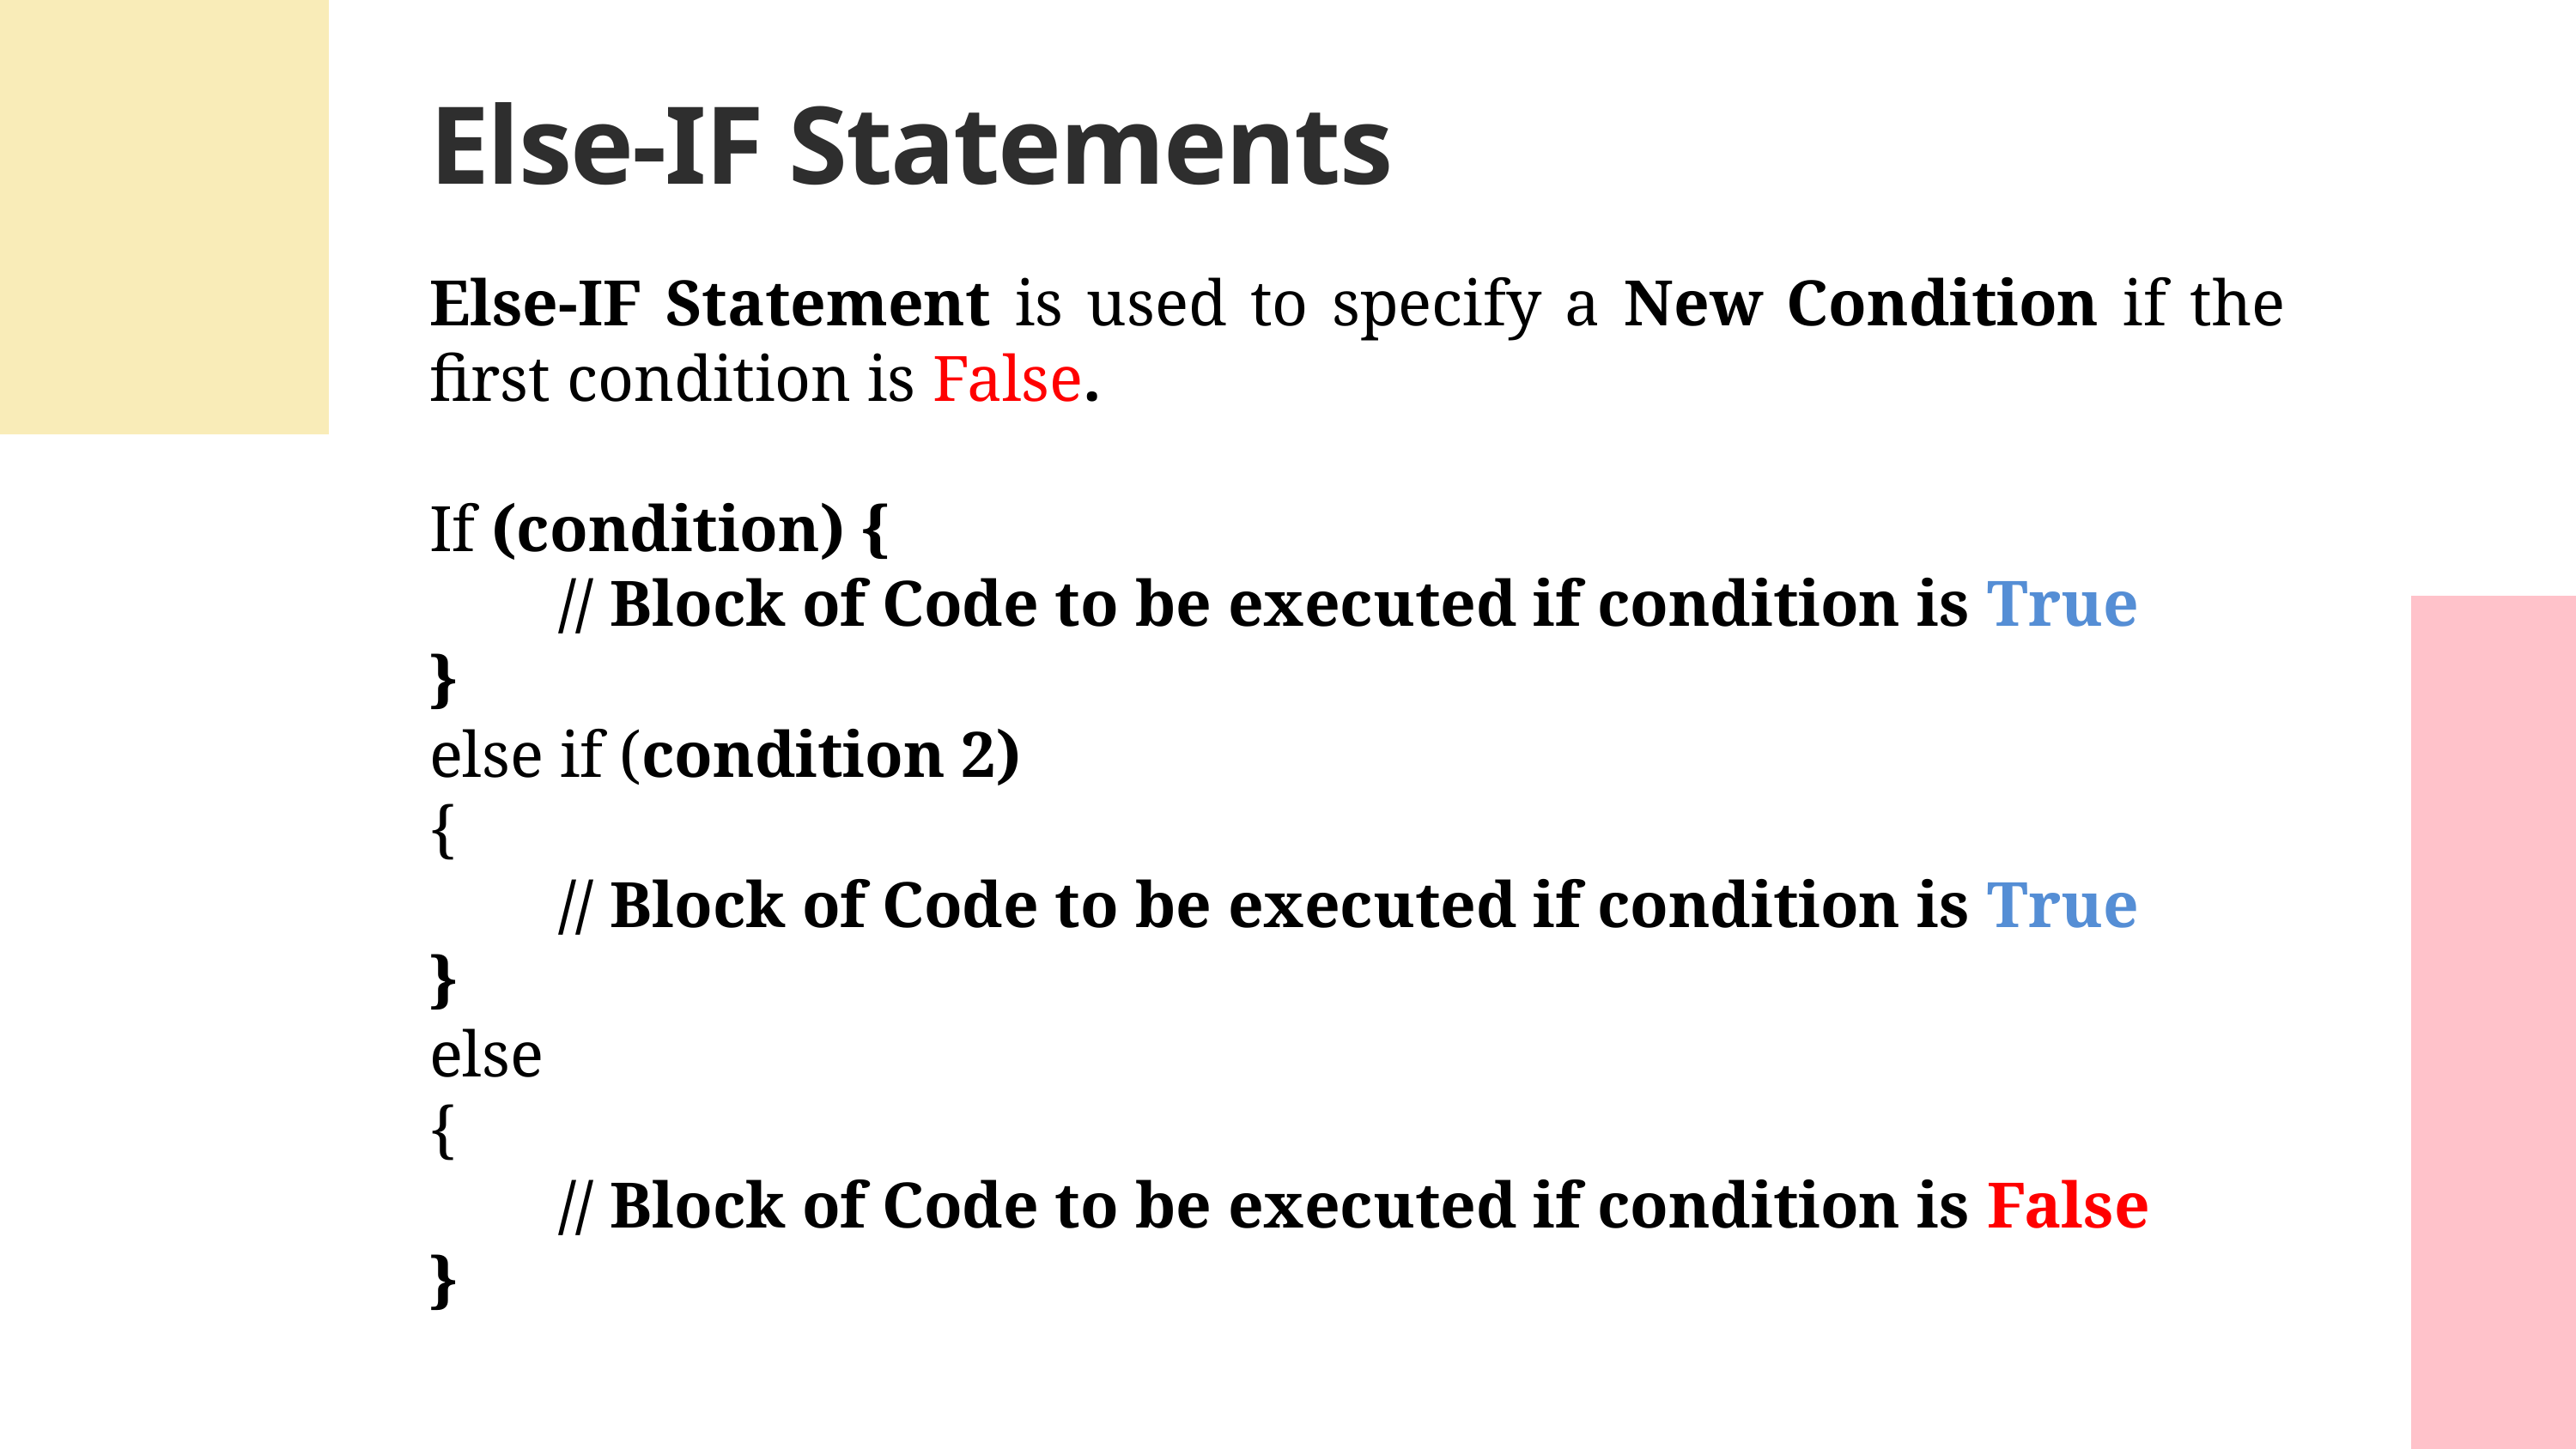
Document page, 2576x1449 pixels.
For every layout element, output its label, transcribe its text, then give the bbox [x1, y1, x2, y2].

text_box Else-IF Statements [429, 81, 2178, 206]
text_box Else-IF Statement is used to specify a New Condition if the first condition is False. If (condition) { // Block of Code to be executed if condition is True } else if (condition 2) { // Block of Code to be executed if condition is True } else { // Block of Code to be executed if condition is False } [428, 263, 2286, 1391]
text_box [0, 0, 330, 435]
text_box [2410, 595, 2576, 1449]
